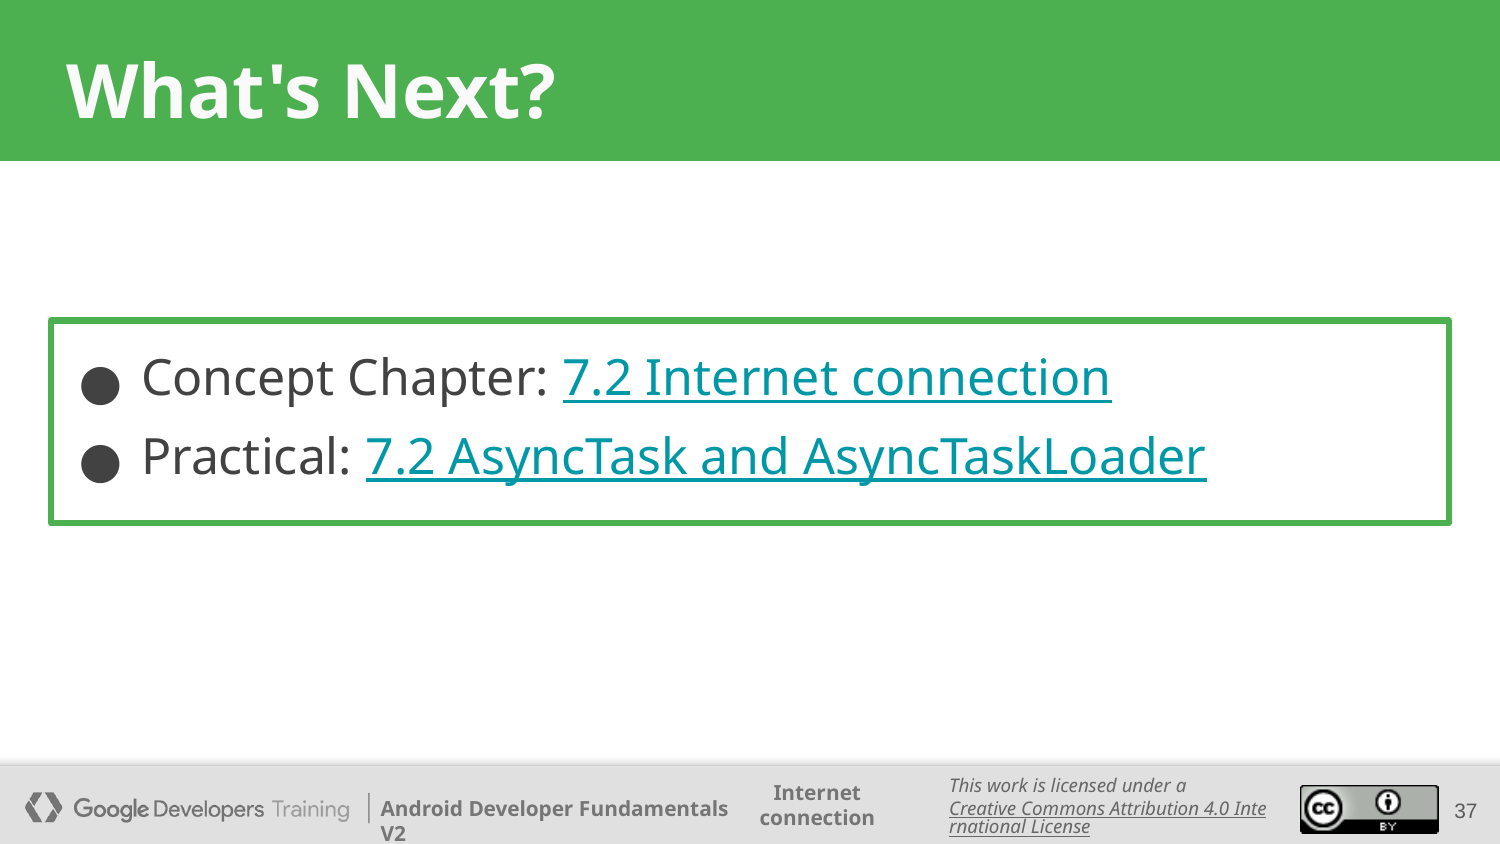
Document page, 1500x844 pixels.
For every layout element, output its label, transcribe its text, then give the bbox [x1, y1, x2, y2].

title What's Next? [51, 28, 1449, 122]
slide_number ‹#› [1402, 777, 1493, 842]
picture [0, 161, 1500, 844]
text_box Concept Chapter: 7.2 Internet connection Practical: 7.2 AsyncTask and AsyncTaskLoader [51, 320, 1449, 524]
